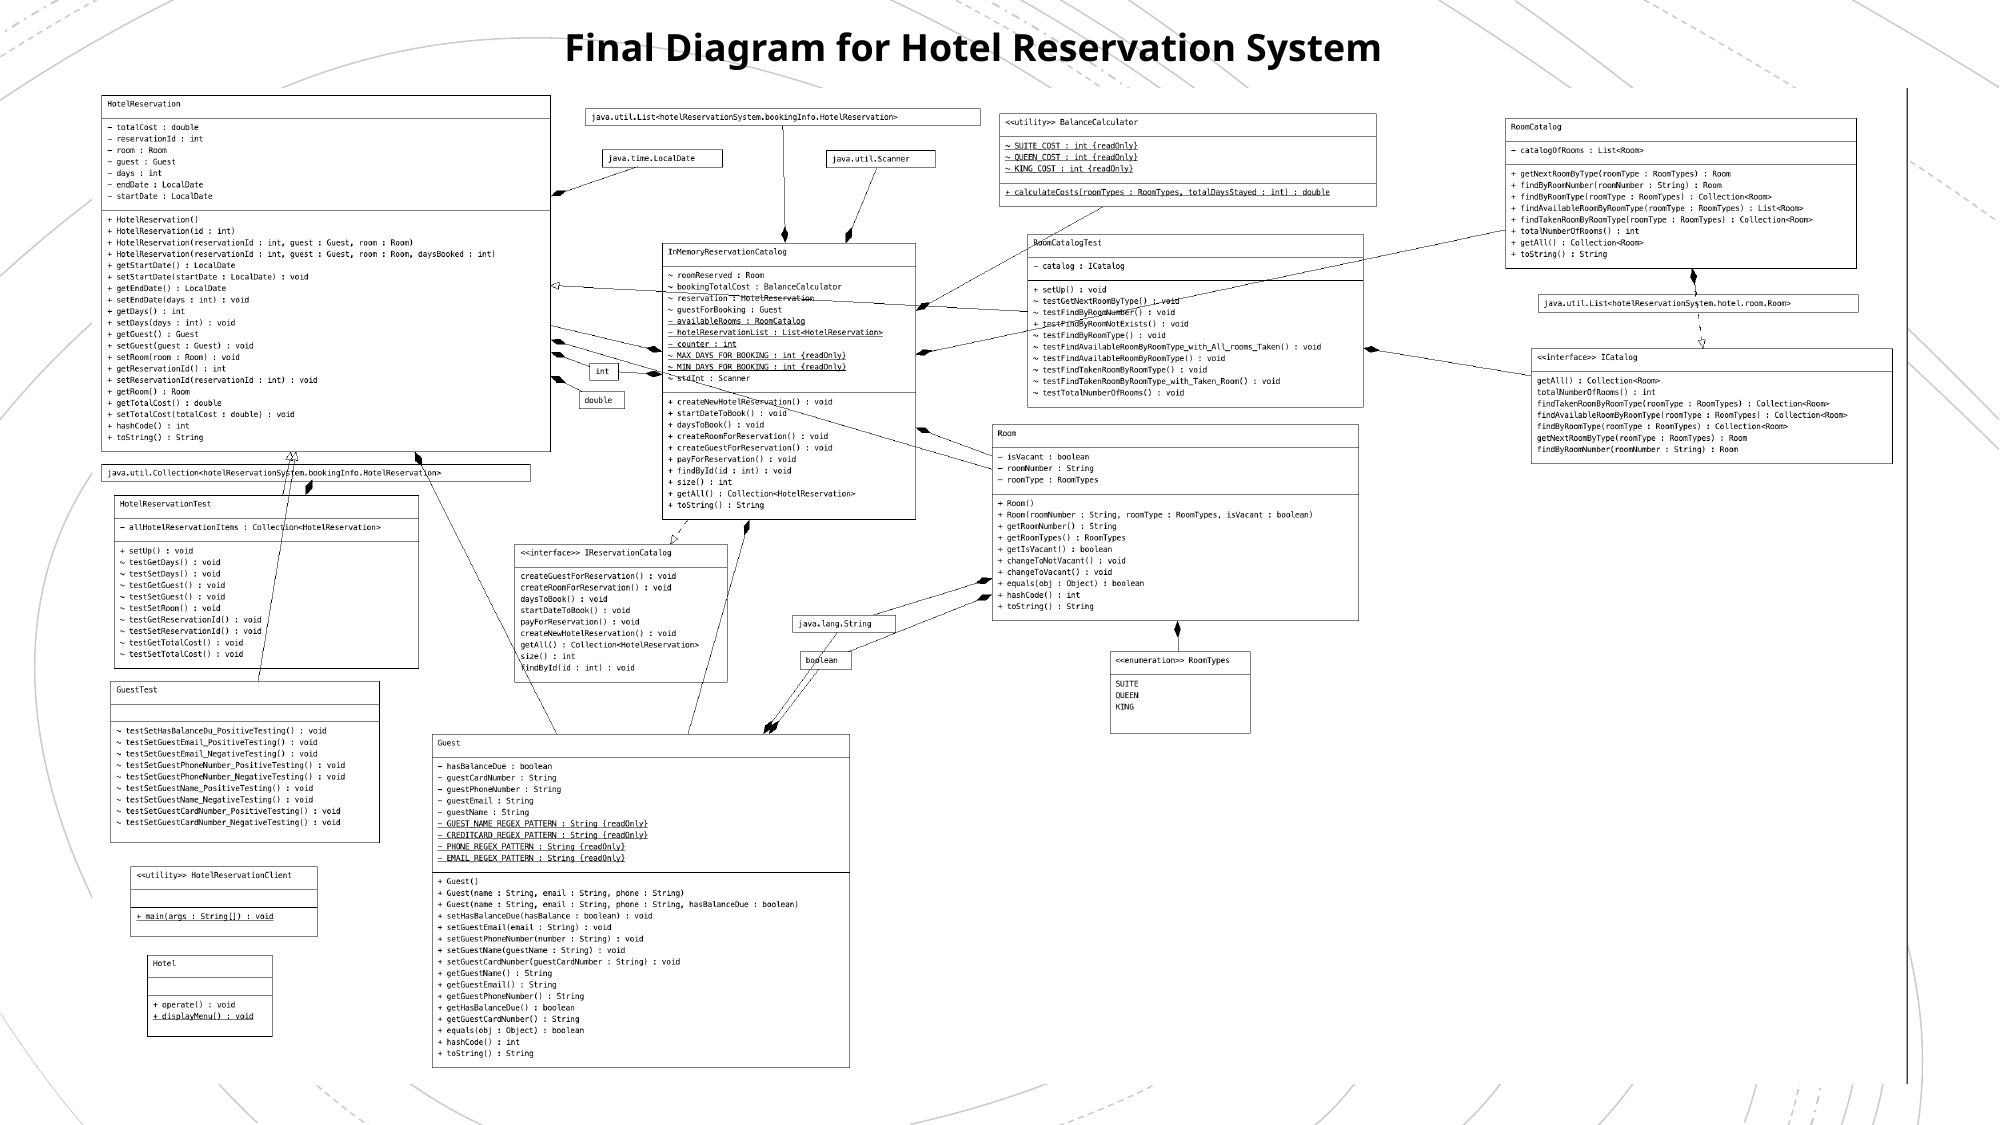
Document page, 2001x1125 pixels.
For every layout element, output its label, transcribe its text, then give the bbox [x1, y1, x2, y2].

text_box Final Diagram for Hotel Reservation System [549, 16, 1547, 88]
picture [91, 88, 1908, 1084]
